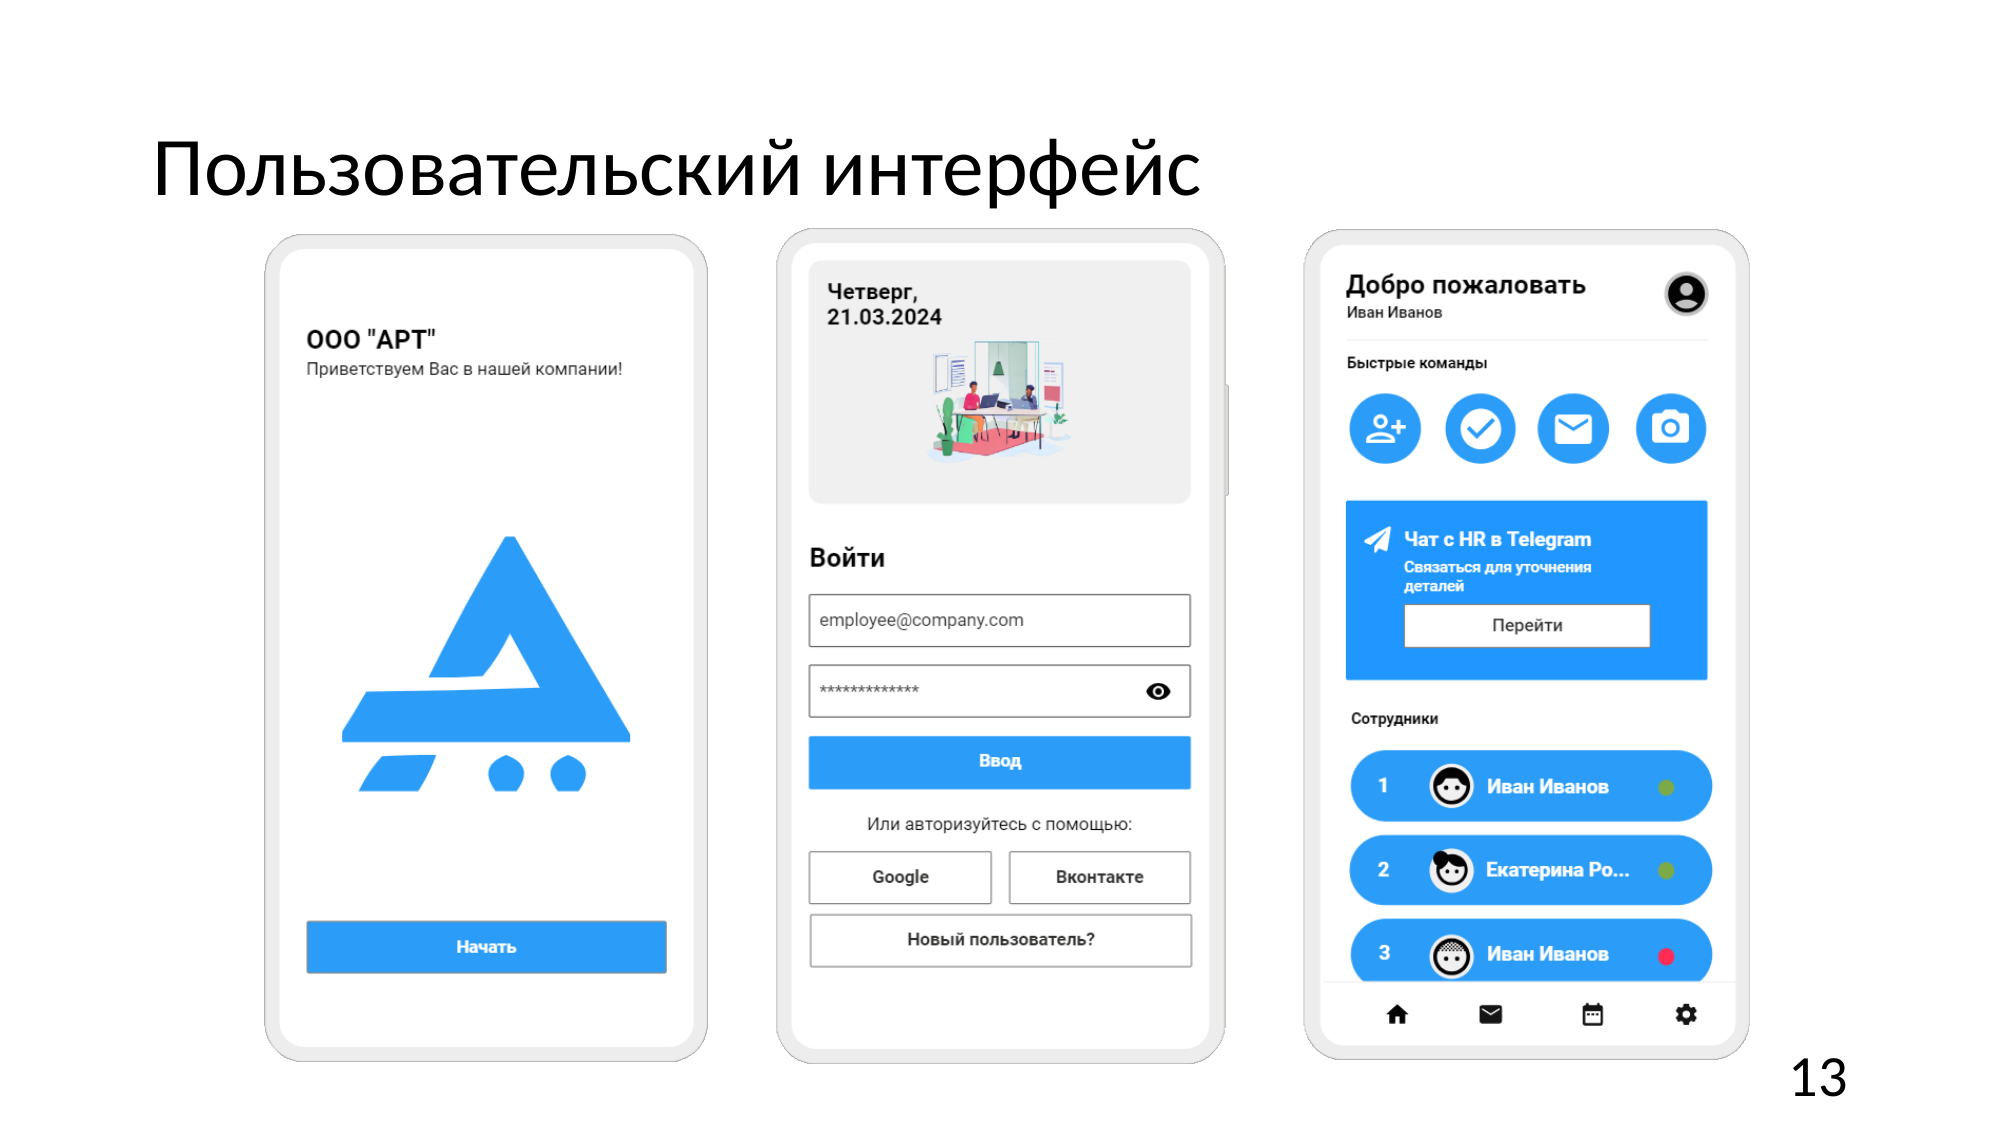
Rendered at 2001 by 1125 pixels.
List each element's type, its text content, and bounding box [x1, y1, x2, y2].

picture [1286, 223, 1770, 1067]
picture [762, 223, 1238, 1067]
picture [253, 223, 714, 1067]
title Пользовательский интерфейс [137, 59, 1863, 278]
slide_number 13 [1412, 1042, 1863, 1103]
